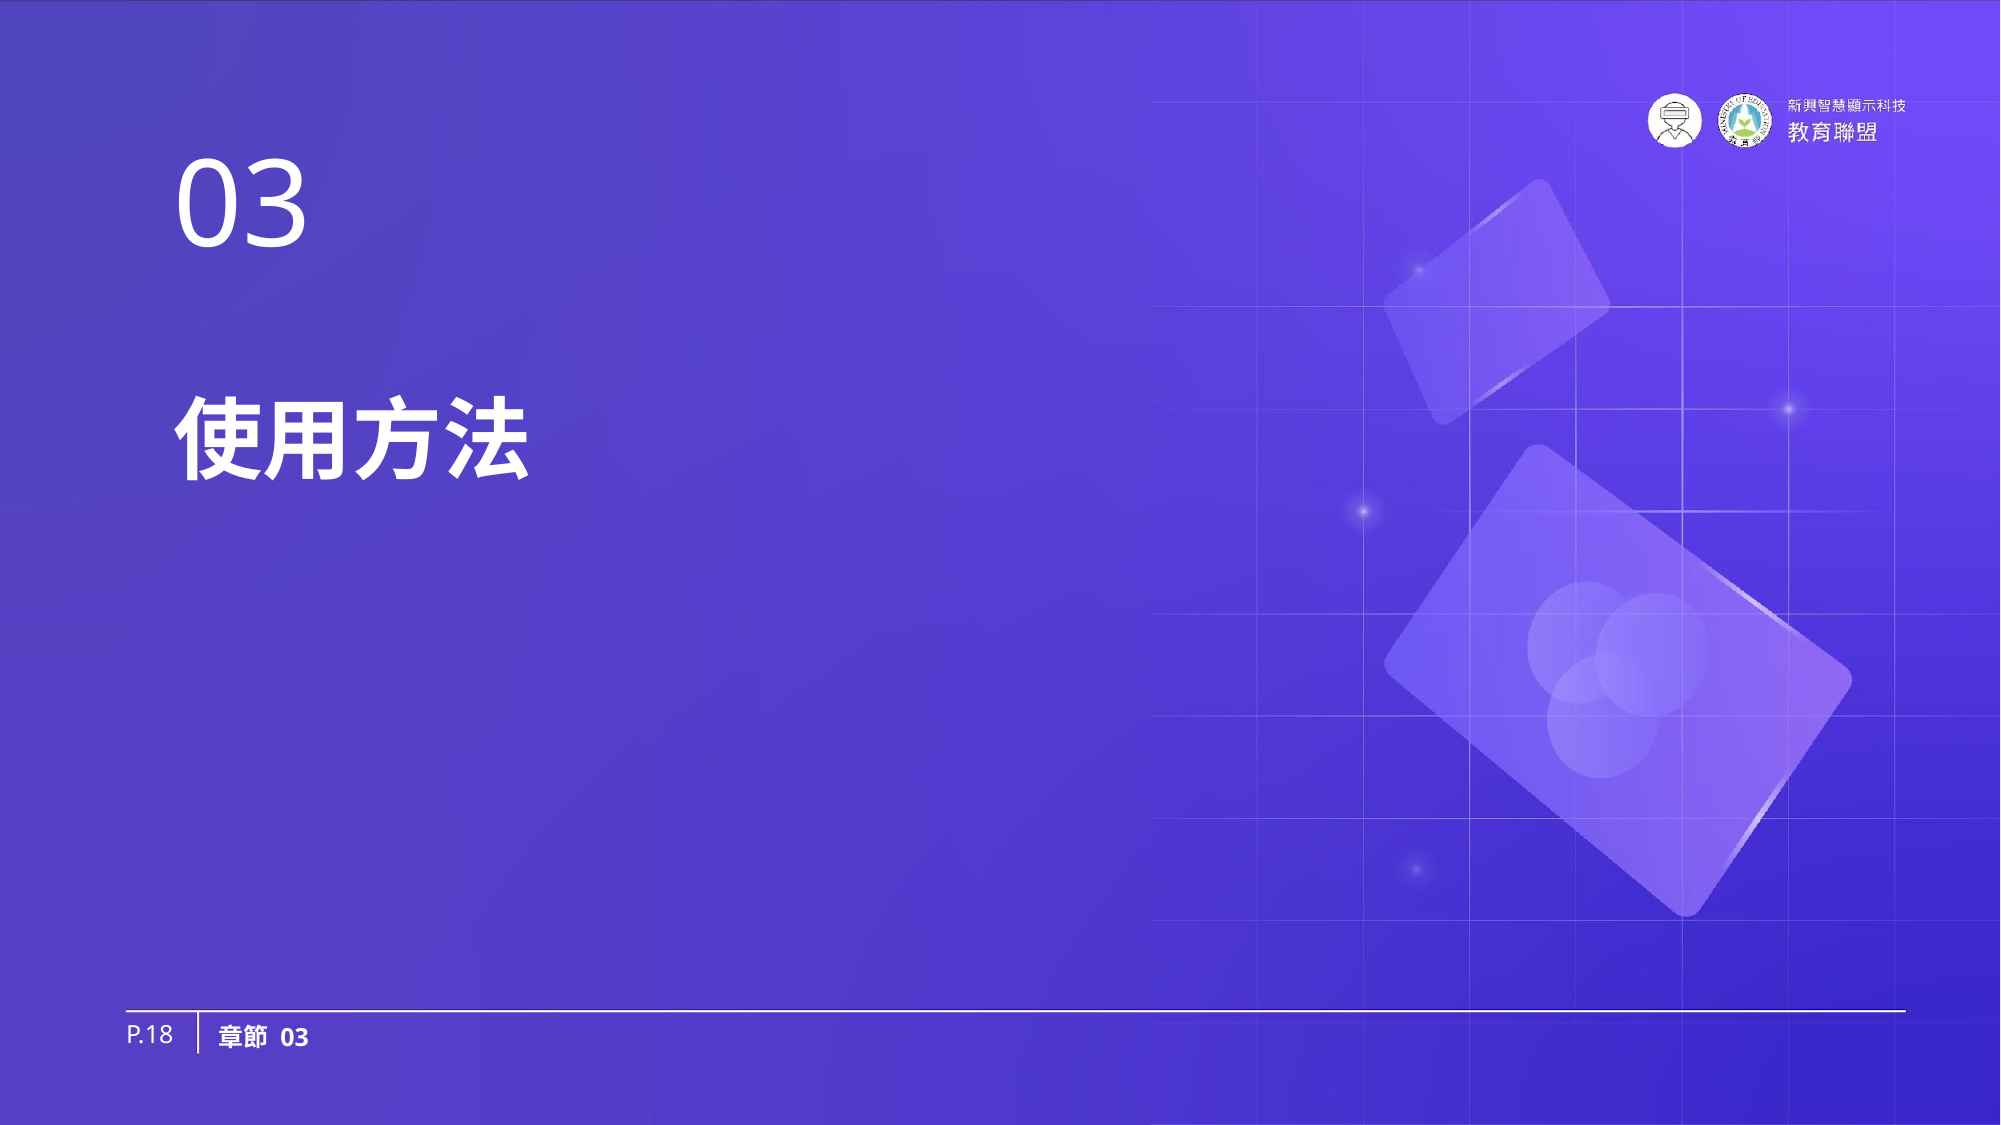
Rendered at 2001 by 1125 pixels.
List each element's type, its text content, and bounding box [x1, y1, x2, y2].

slide_number P.‹#› [111, 1016, 204, 1055]
picture [0, 0, 2001, 1125]
title 使用方法 [158, 396, 1831, 491]
